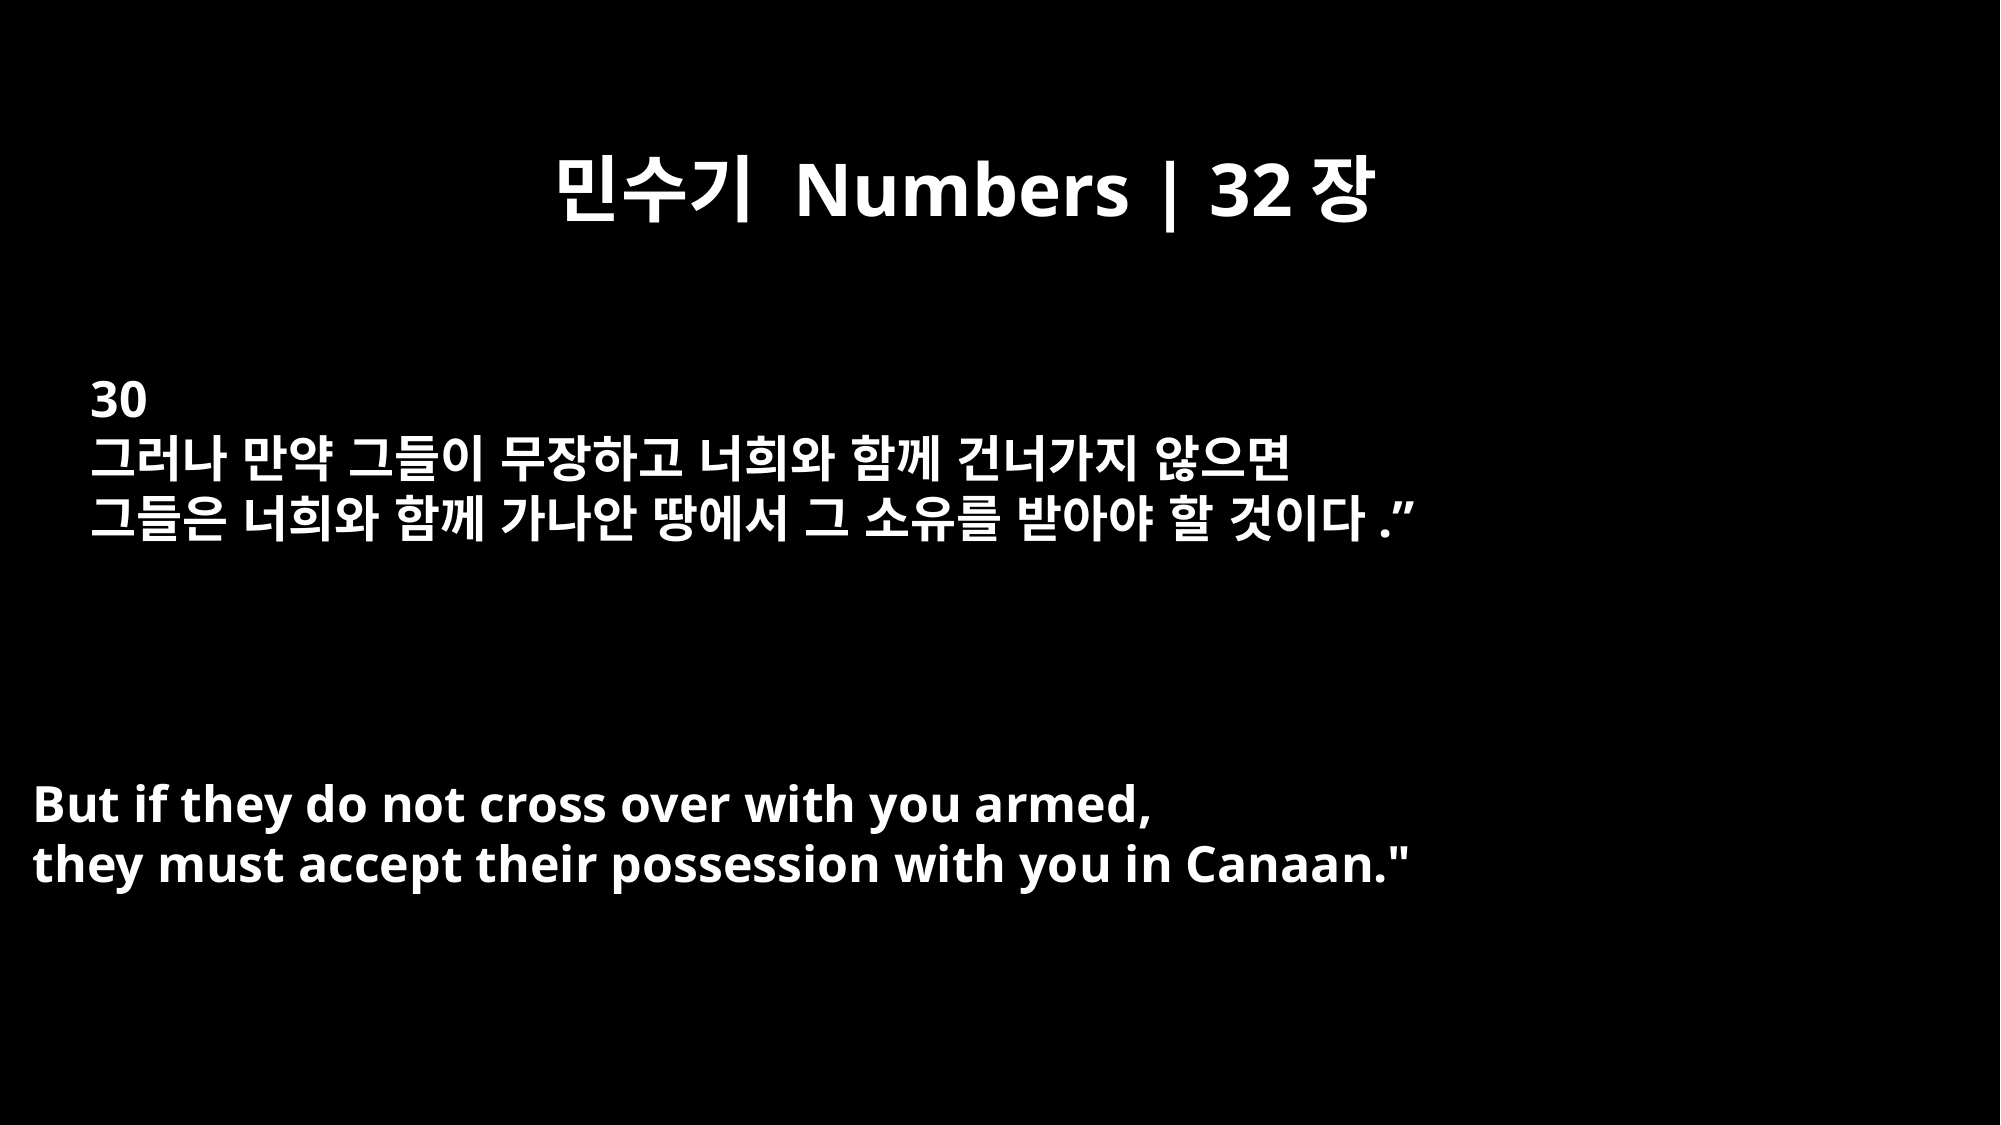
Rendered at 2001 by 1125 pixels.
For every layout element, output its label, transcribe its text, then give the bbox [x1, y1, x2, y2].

text_box 30 그러나 만약 그들이 무장하고 너희와 함께 건너가지 않으면 그들은 너희와 함께 가나안 땅에서 그 소유를 받아야 할 것이다.” [75, 359, 1431, 555]
text_box 민수기 Numbers | 32장 [538, 136, 1393, 239]
text_box But if they do not cross over with you armed, they must accept their possession with you in Canaan." [17, 764, 1427, 900]
